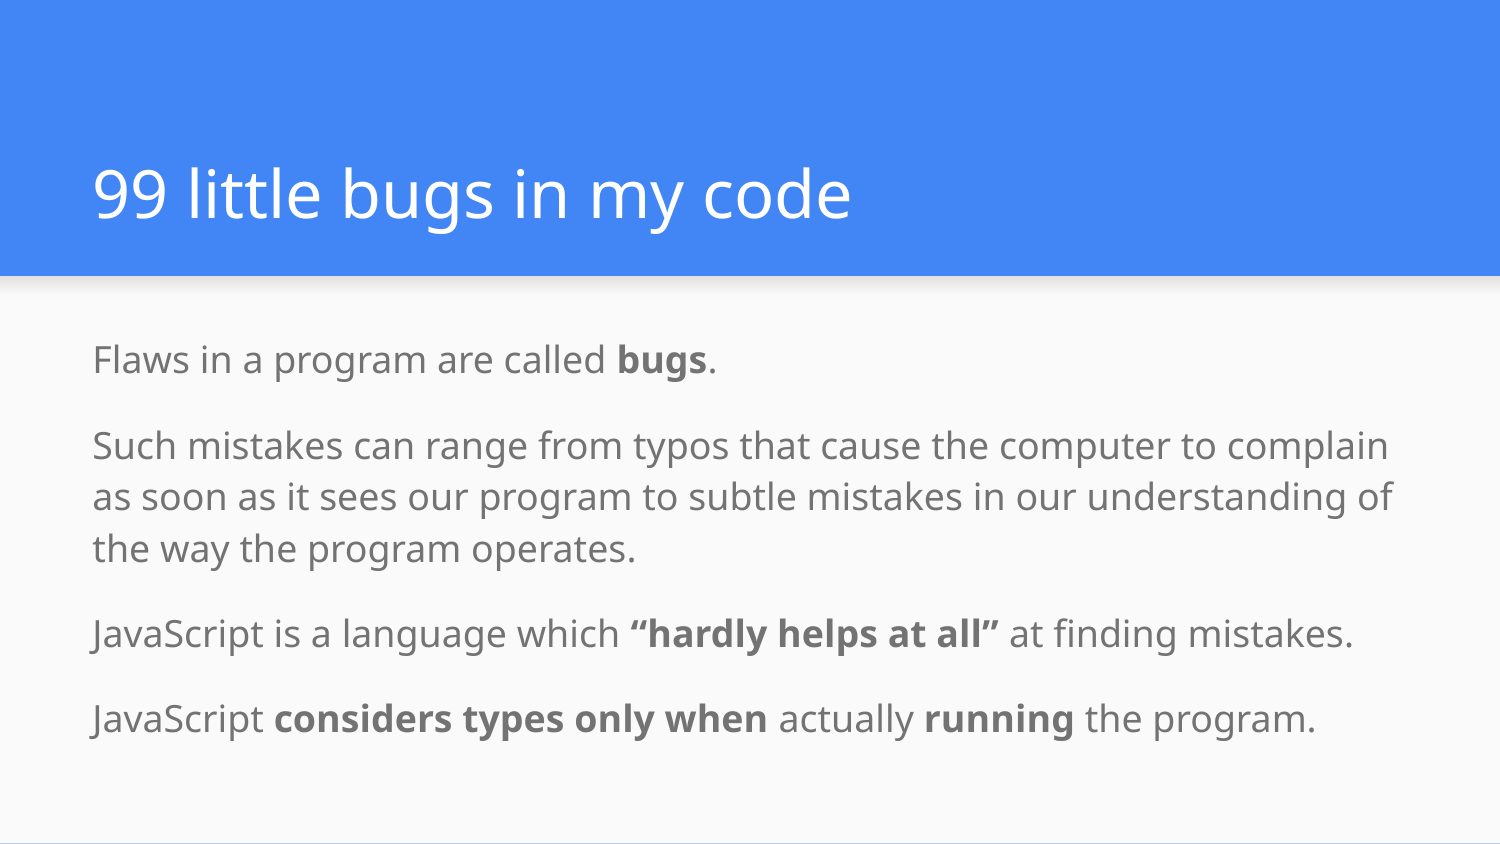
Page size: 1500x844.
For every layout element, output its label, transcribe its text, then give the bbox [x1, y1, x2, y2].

title 99 little bugs in my code [77, 121, 1427, 248]
list Flaws in a program are called bugs. Such mistakes can range from typos that cause the computer to complain as soon as it sees our program to subtle mistakes in our understanding of the way the program operates. JavaScript is a language which “hardly helps at all” at finding mistakes. JavaScript considers types only when actually running the program. [77, 314, 1427, 760]
